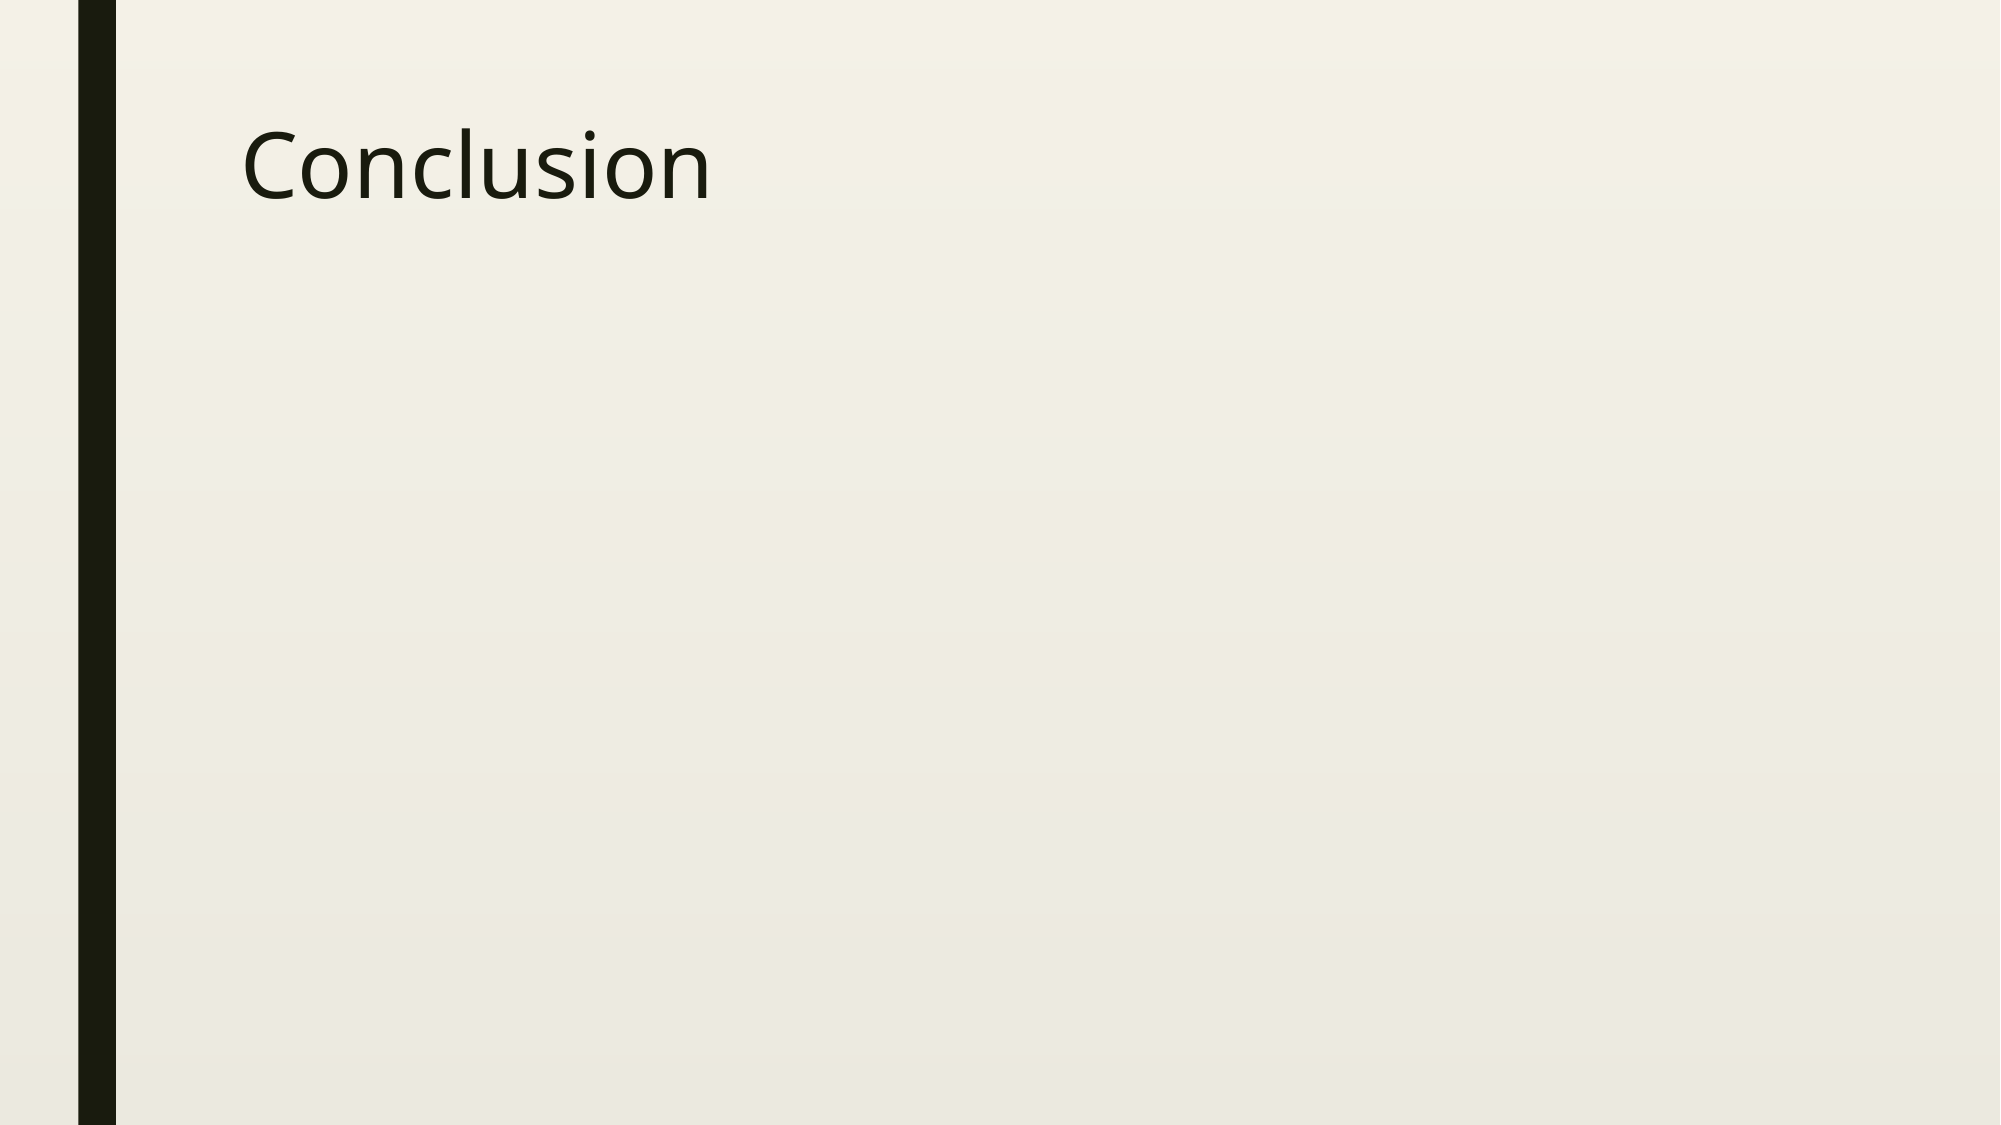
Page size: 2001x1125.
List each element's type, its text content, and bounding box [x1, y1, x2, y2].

title Conclusion [225, 112, 1800, 357]
